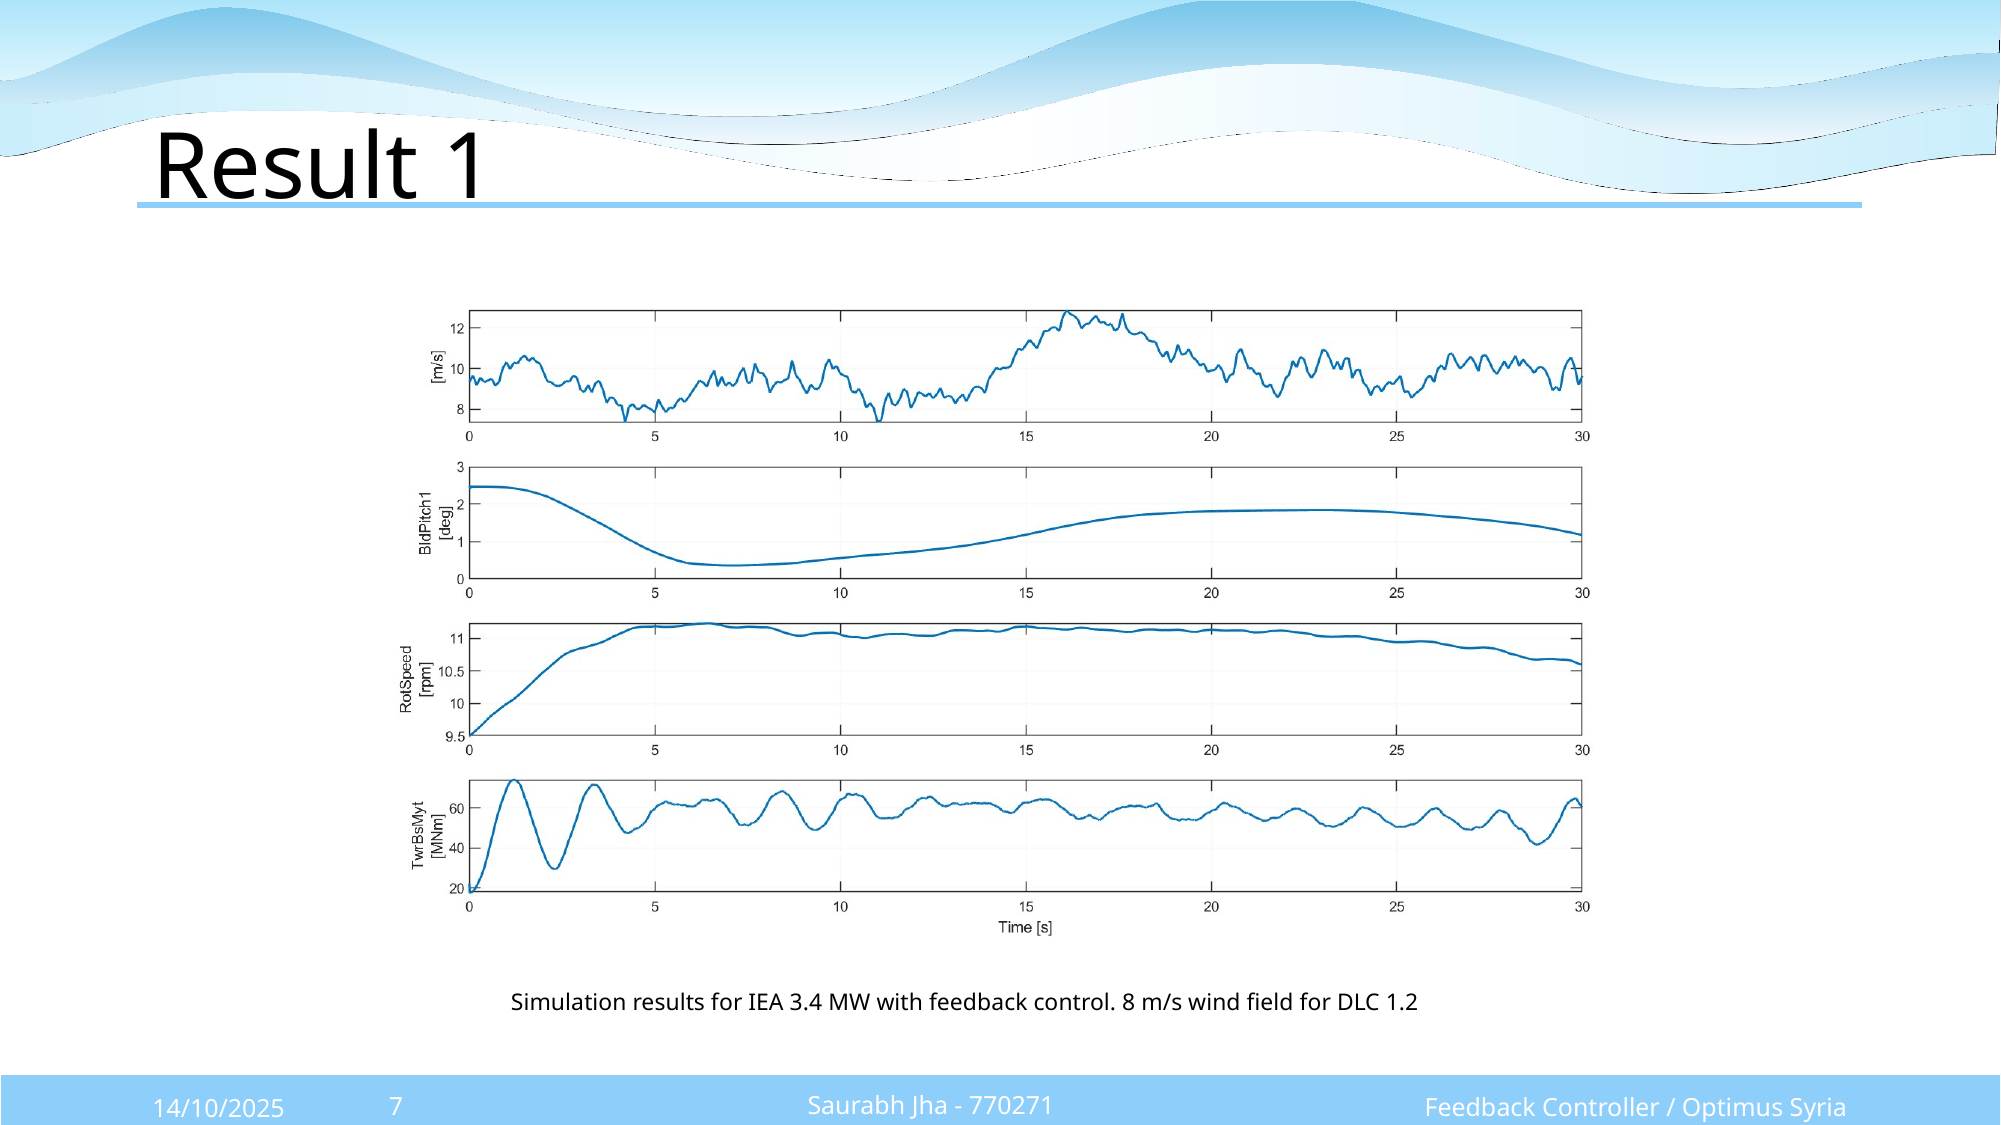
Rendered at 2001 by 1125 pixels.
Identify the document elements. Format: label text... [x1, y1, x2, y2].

slide_number 7 [319, 1077, 473, 1125]
text_box Simulation results for IEA 3.4 MW with feedback control. 8 m/s wind field for DLC 1.2 [496, 980, 1504, 1023]
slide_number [137, 1077, 319, 1125]
list Saurabh Jha - 770271 [472, 1076, 1390, 1125]
footer Feedback Controller / Optimus Syria [1390, 1076, 1863, 1125]
title Result 1 [137, 59, 1863, 278]
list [281, 255, 1719, 971]
